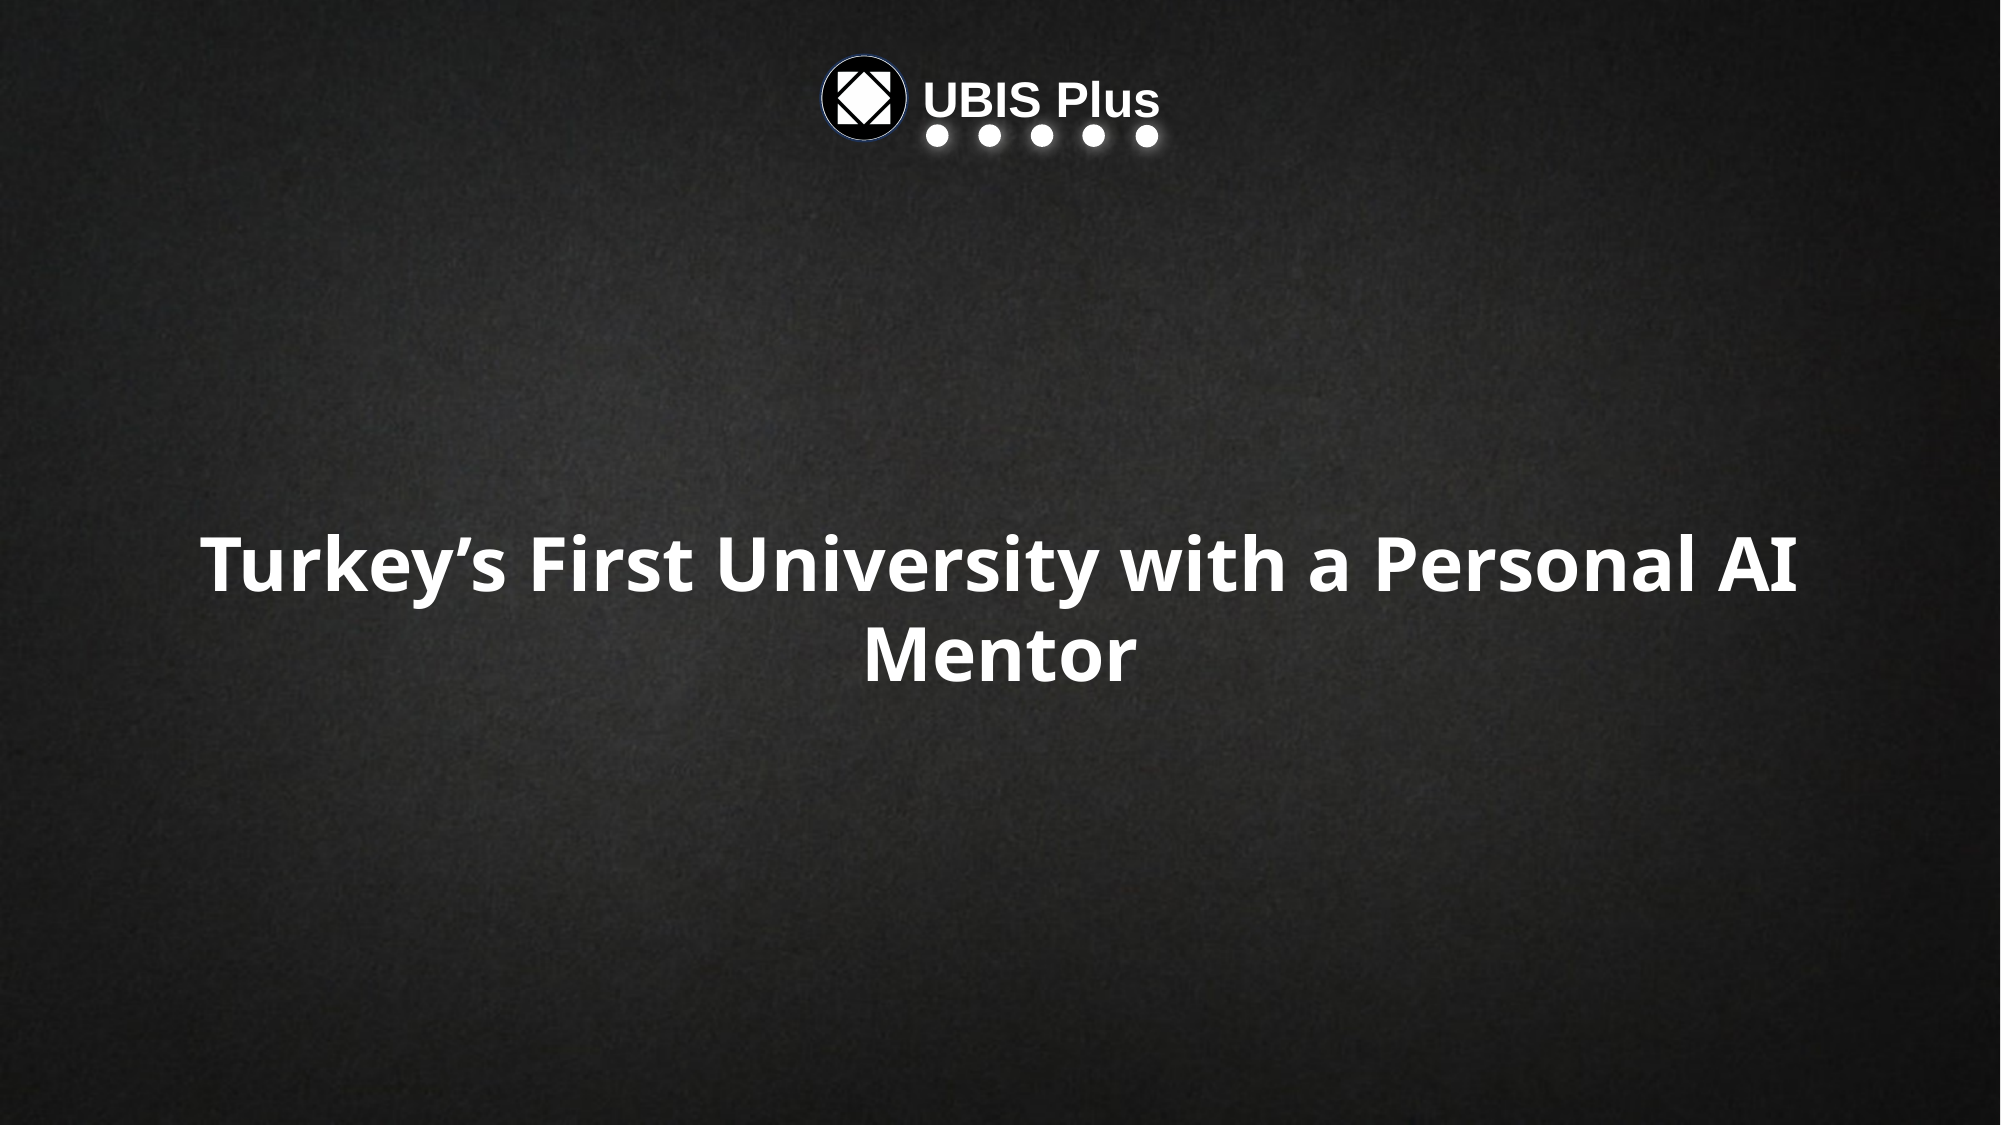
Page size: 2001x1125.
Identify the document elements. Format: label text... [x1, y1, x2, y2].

text_box [1031, 142, 1053, 148]
text_box [1139, 142, 1161, 152]
text_box [979, 142, 1001, 148]
text_box [926, 142, 948, 148]
text_box Turkey’s First University with a Personal AI Mentor [62, 508, 1938, 704]
text_box [1083, 142, 1105, 148]
text_box [984, 142, 1005, 151]
text_box [1136, 142, 1158, 149]
picture [0, 0, 2001, 1125]
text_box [820, 54, 1249, 142]
